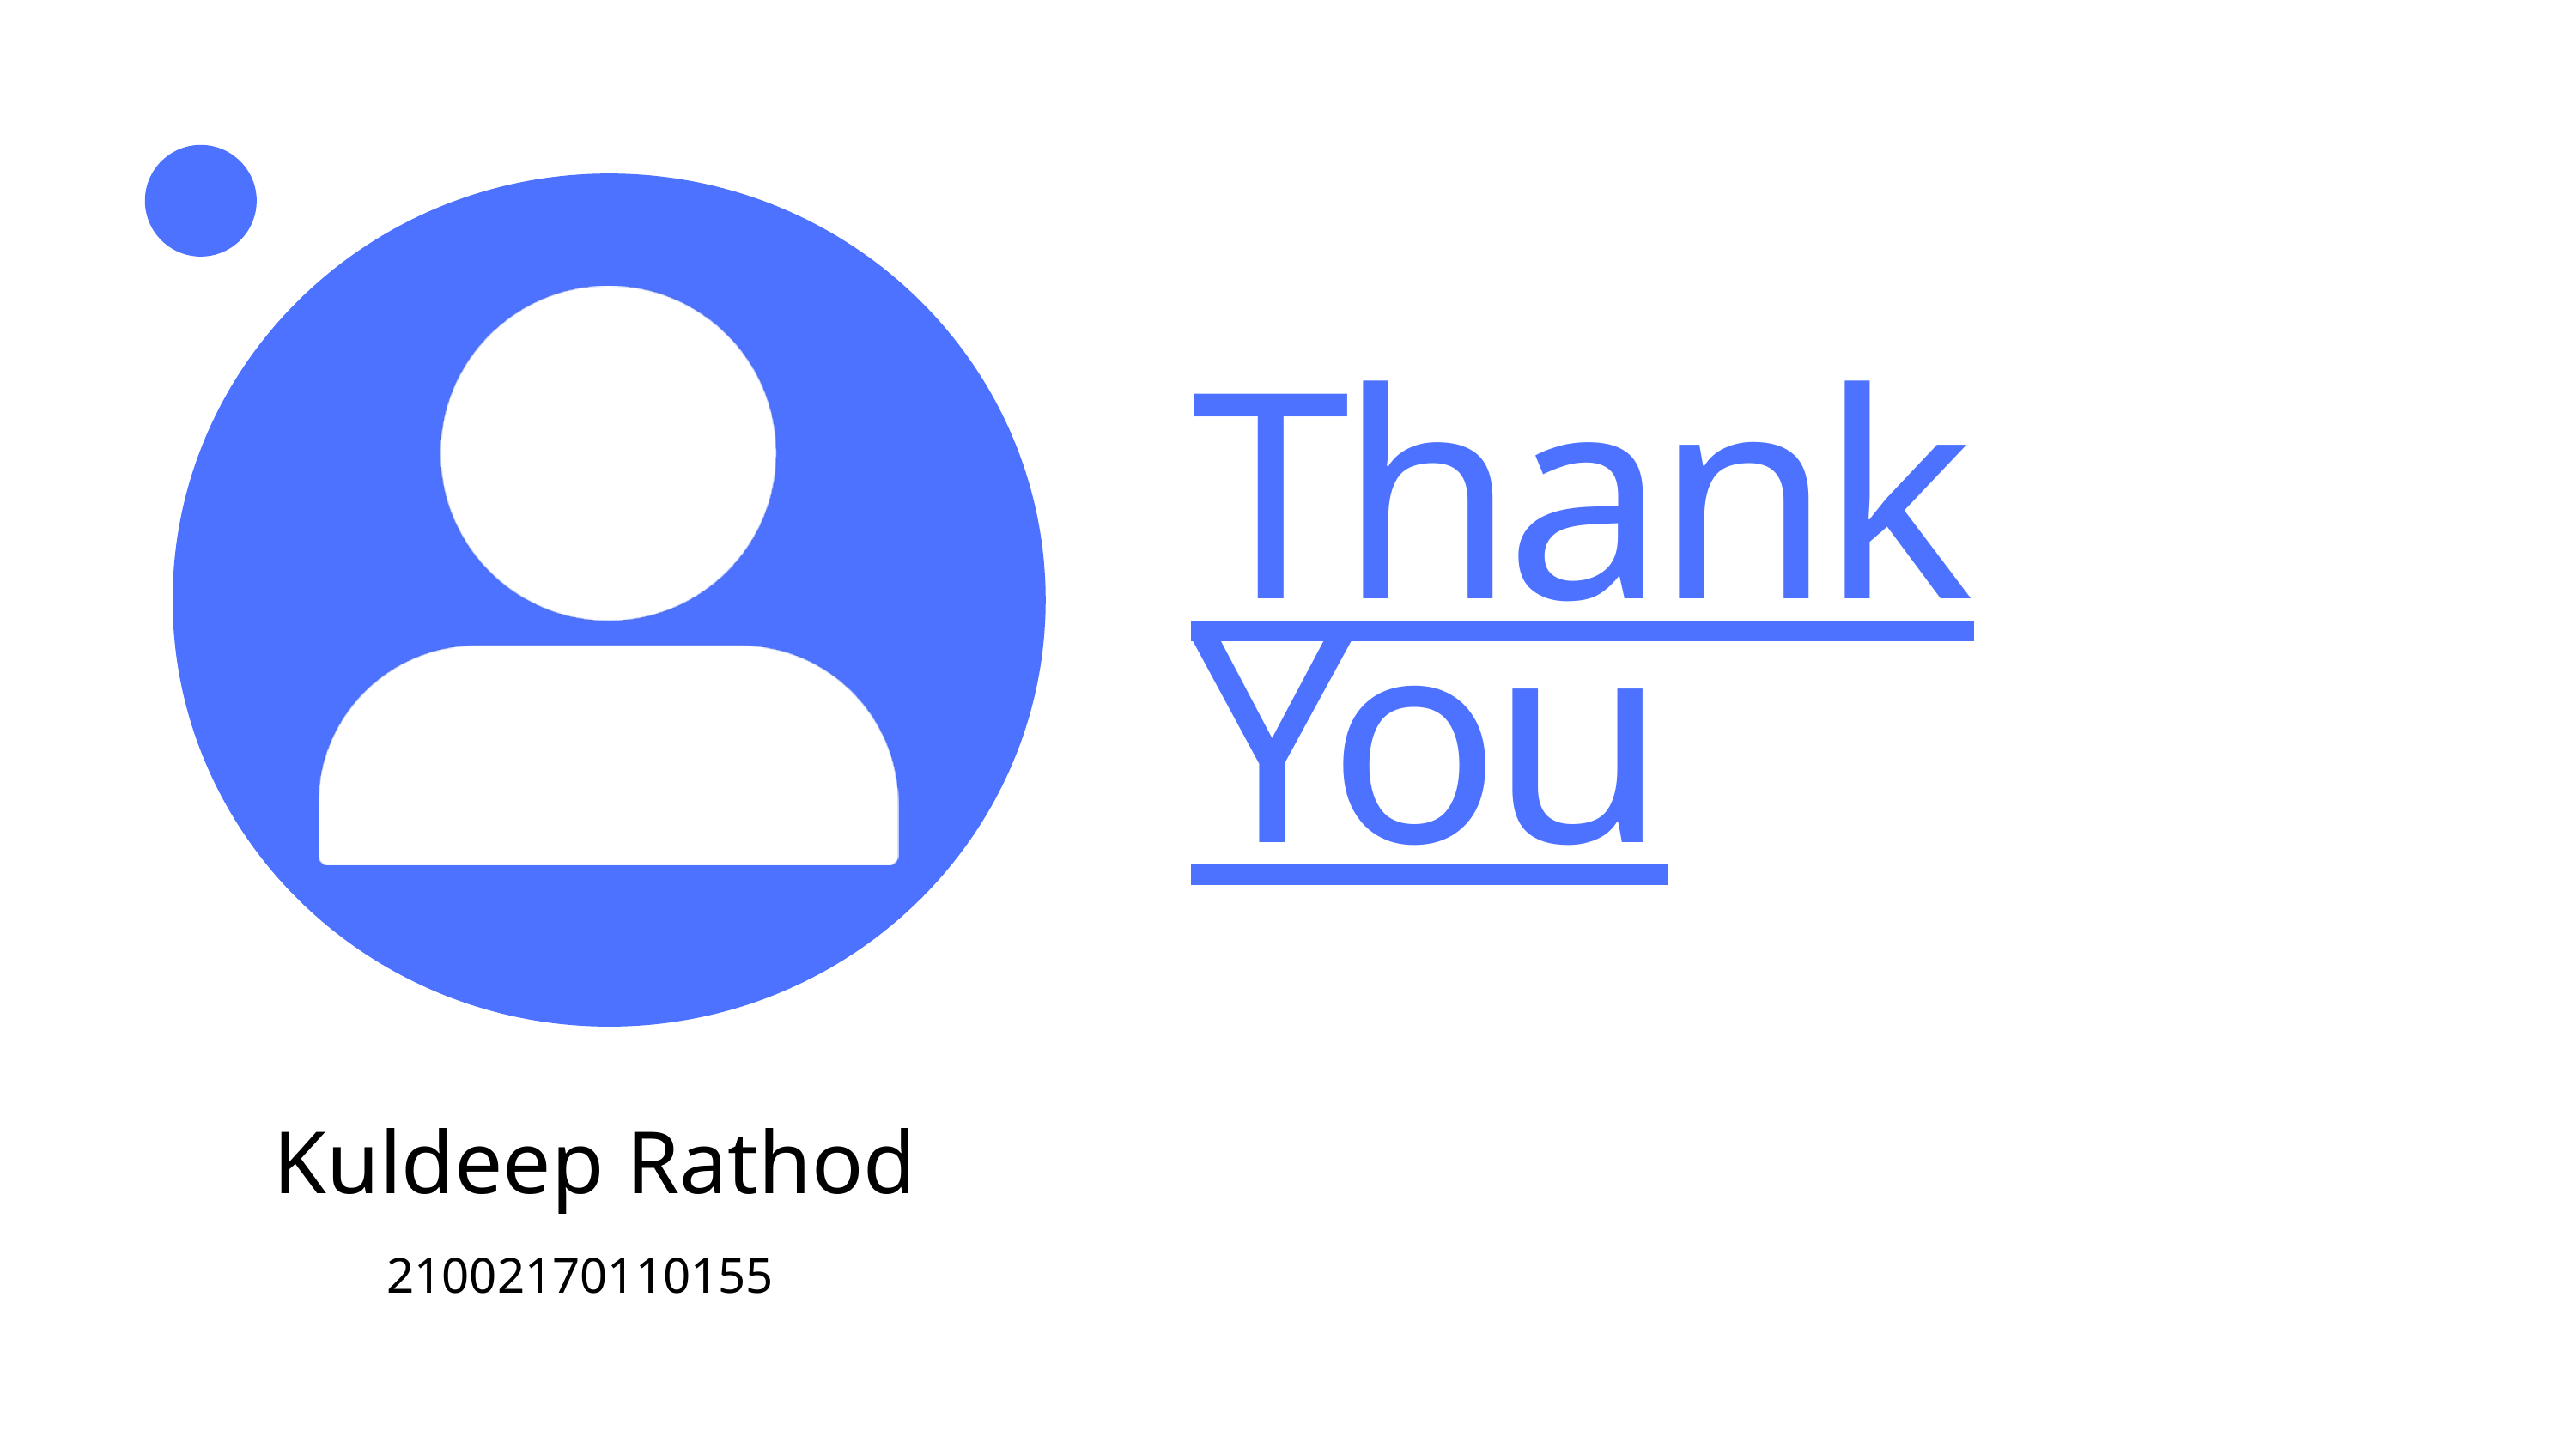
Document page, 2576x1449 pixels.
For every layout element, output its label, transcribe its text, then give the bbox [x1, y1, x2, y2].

text_box Kuldeep Rathod [144, 1125, 1046, 1211]
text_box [172, 173, 1046, 1028]
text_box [144, 144, 258, 258]
text_box Thank You [1191, 295, 2576, 900]
text_box 21002170110155 [280, 1234, 881, 1303]
